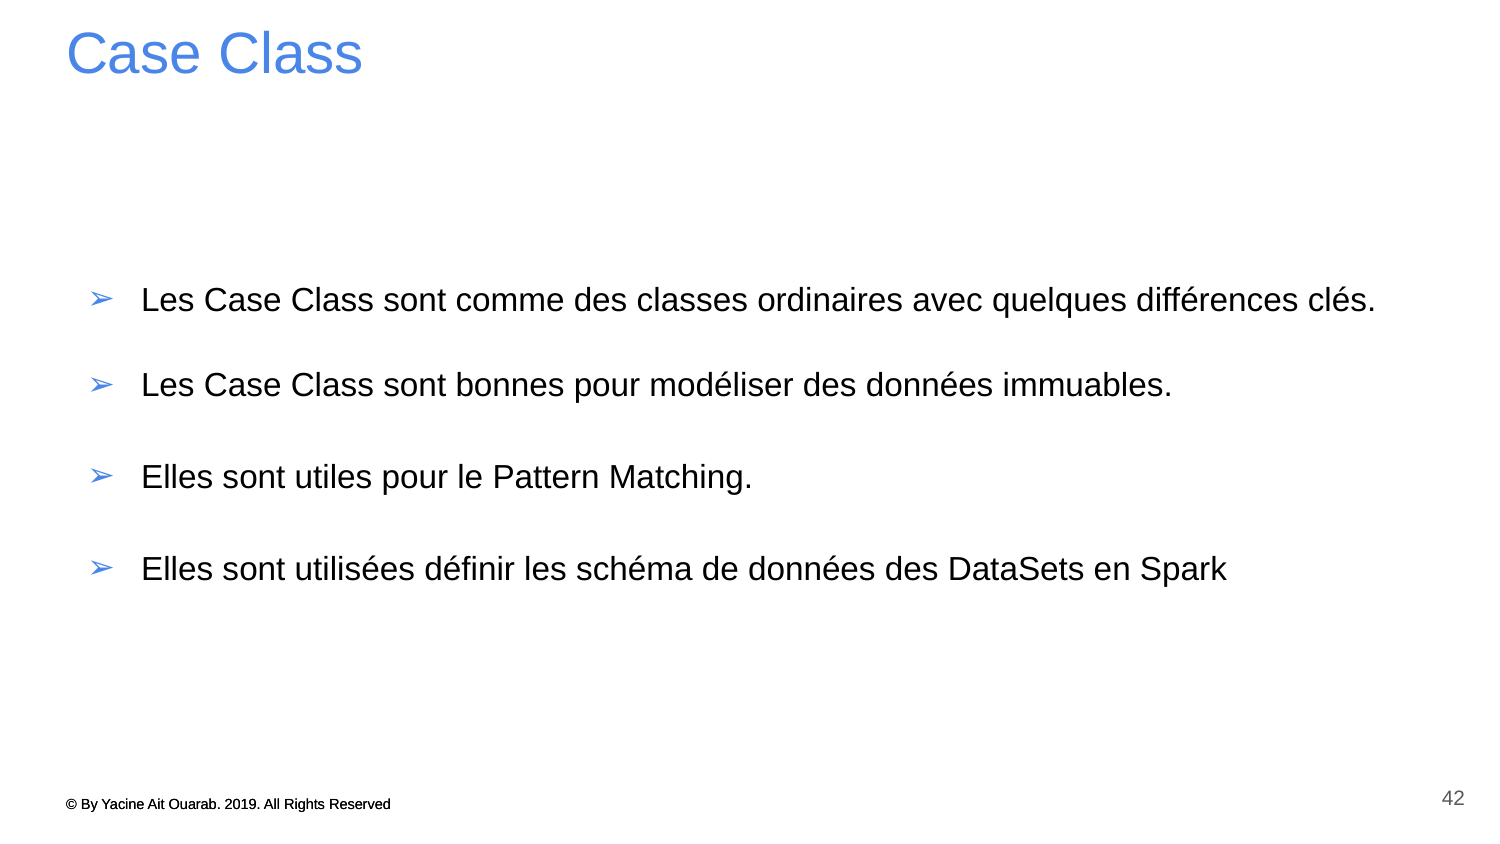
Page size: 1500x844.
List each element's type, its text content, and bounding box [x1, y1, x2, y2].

title Case Class [51, 0, 1449, 93]
list Les Case Class sont comme des classes ordinaires avec quelques différences clés. Les Case Class sont bonnes pour modéliser des données immuables. Elles sont utiles pour le Pattern Matching. Elles sont utilisées définir les schéma de données des DataSets en Spark [51, 93, 1449, 765]
slide_number 42 [1389, 764, 1480, 830]
